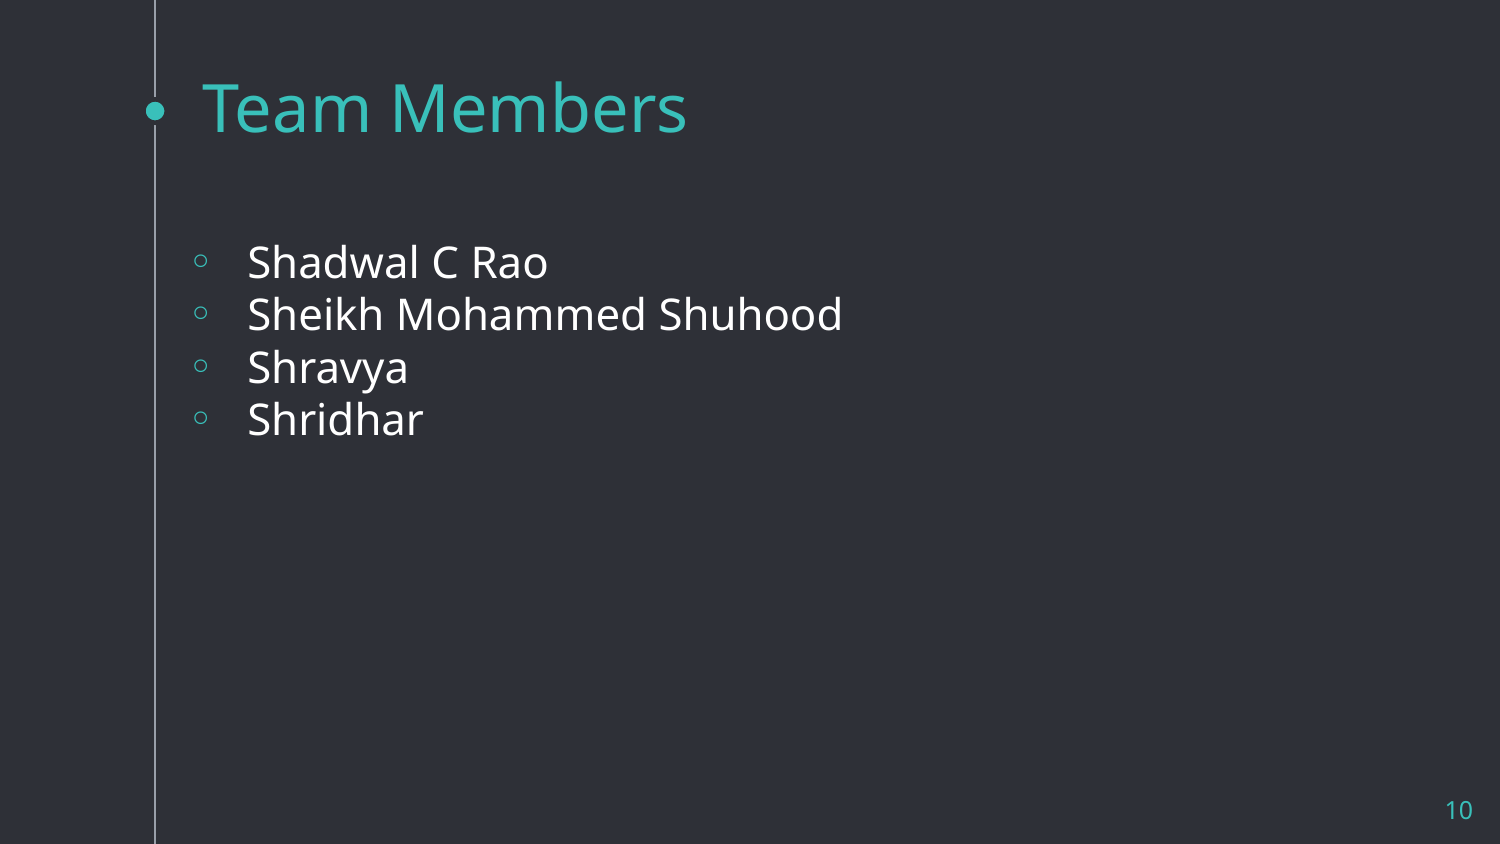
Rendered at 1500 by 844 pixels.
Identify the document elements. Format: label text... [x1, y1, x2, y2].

list Shadwal C Rao Sheikh Mohammed Shuhood Shravya Shridhar [157, 146, 1283, 556]
title Team Members [187, 71, 1313, 162]
slide_number ‹#› [1398, 779, 1489, 832]
